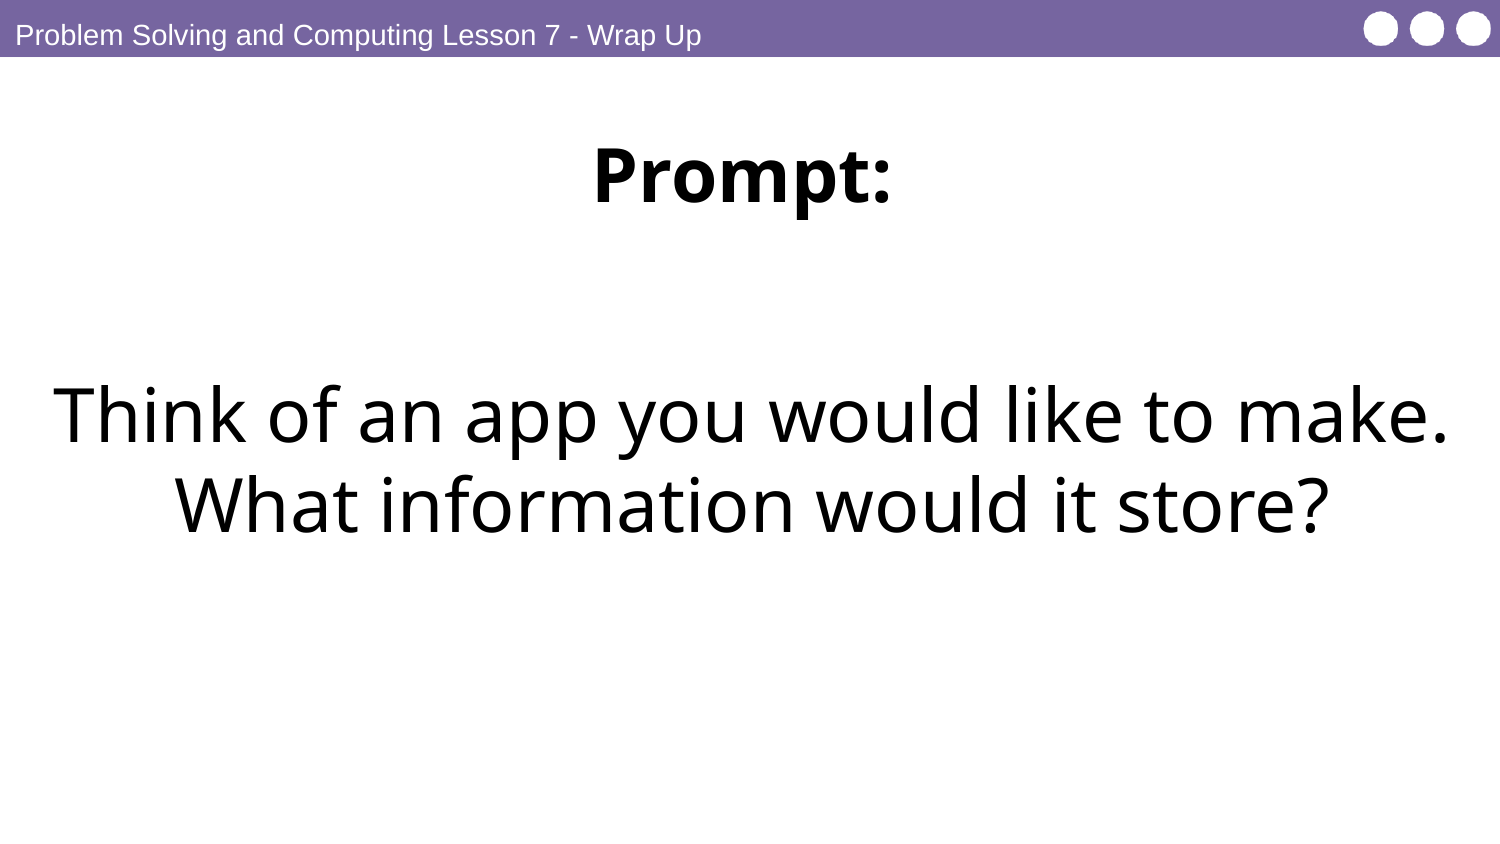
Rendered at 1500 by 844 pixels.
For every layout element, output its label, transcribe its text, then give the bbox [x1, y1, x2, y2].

text_box Problem Solving and Computing Lesson 7 - Wrap Up [0, 0, 750, 58]
text_box Prompt: Think of an app you would like to make. What information would it store? [31, 112, 1473, 806]
picture [0, 0, 1500, 844]
